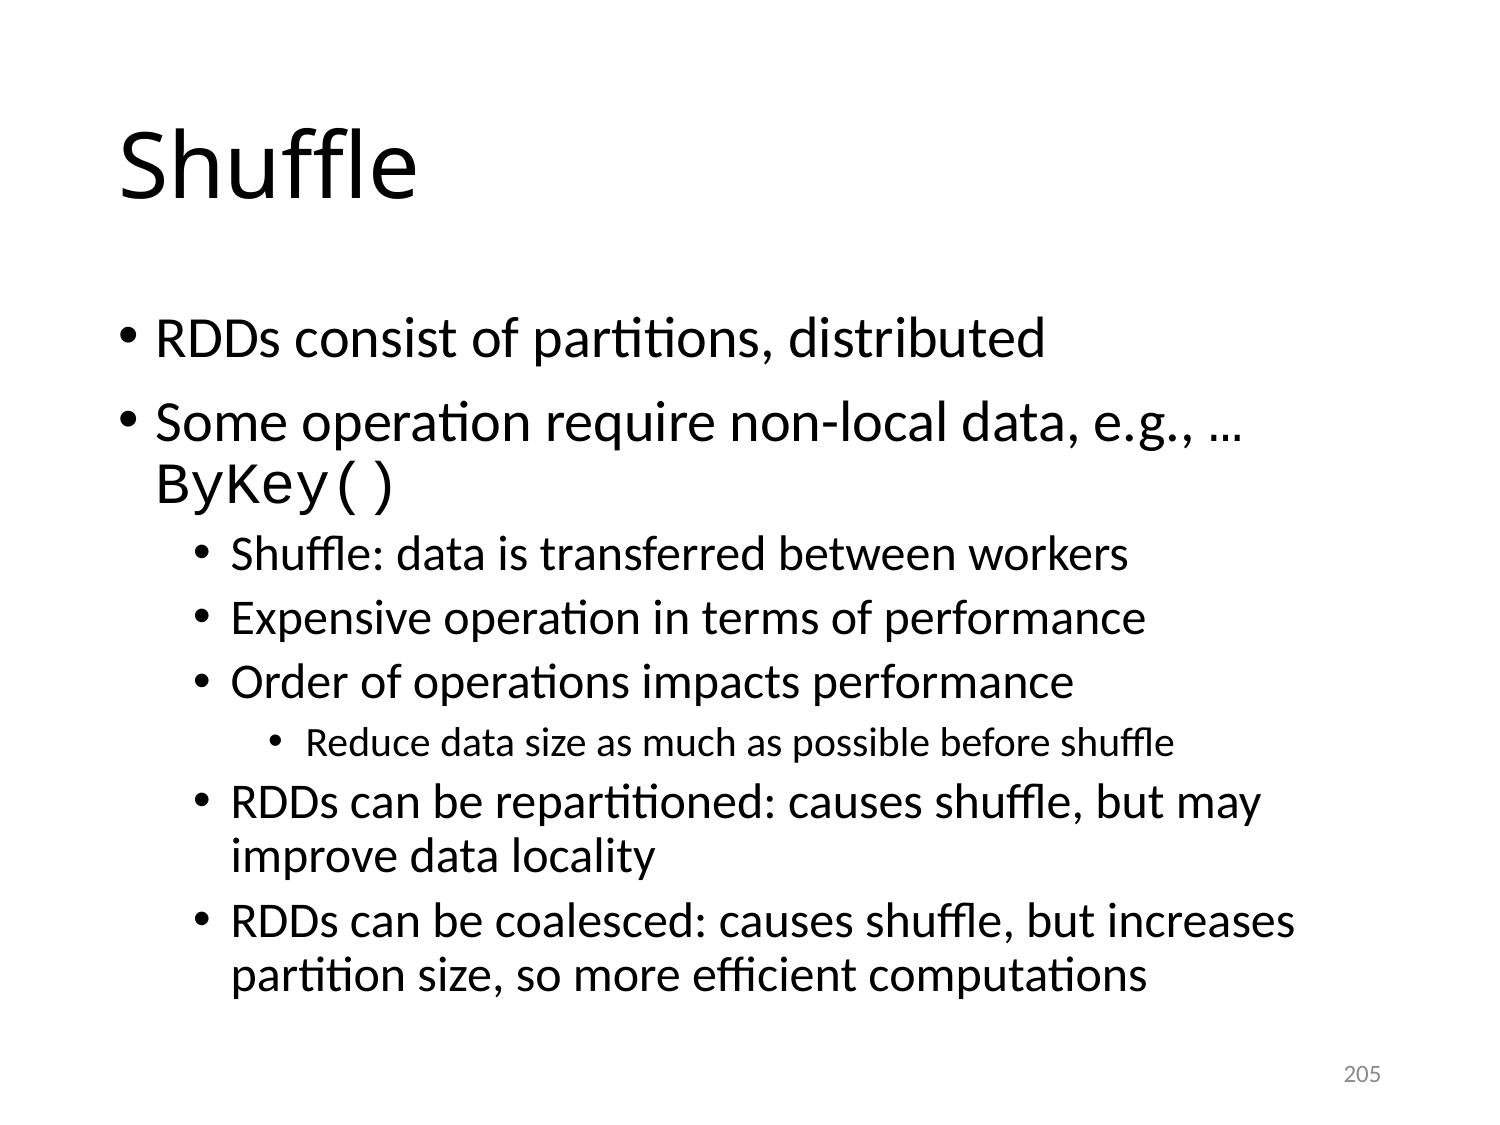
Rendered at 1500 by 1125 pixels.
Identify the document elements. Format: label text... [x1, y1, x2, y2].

list RDDs consist of partitions, distributed Some operation require non-local data, e.g., …ByKey() Shuffle: data is transferred between workers Expensive operation in terms of performance Order of operations impacts performance Reduce data size as much as possible before shuffle RDDs can be repartitioned: causes shuffle, but may improve data locality RDDs can be coalesced: causes shuffle, but increases partition size, so more efficient computations [103, 299, 1397, 1014]
slide_number 205 [1059, 1042, 1397, 1103]
title Shuffle [103, 59, 1397, 278]
